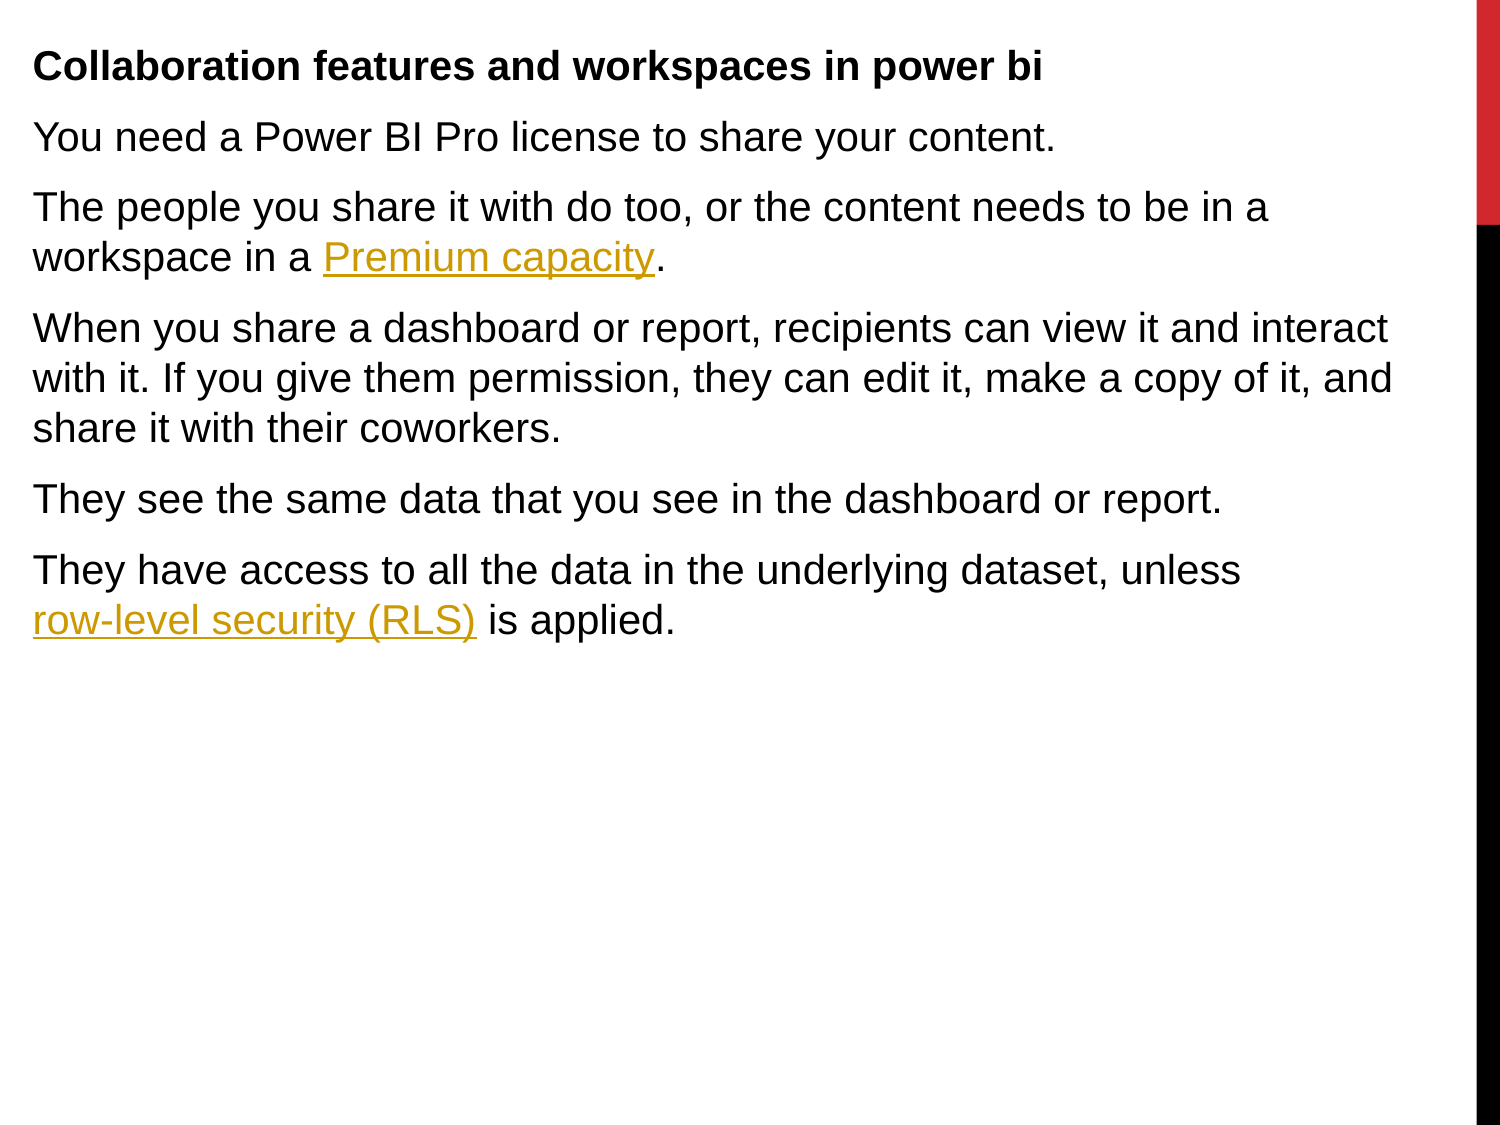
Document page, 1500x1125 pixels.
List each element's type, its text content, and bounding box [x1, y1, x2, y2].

list Collaboration features and workspaces in power bi You need a Power BI Pro license to share your content. The people you share it with do too, or the content needs to be in a workspace in a Premium capacity. When you share a dashboard or report, recipients can view it and interact with it. If you give them permission, they can edit it, make a copy of it, and share it with their coworkers. They see the same data that you see in the dashboard or report. They have access to all the data in the underlying dataset, unless row-level security (RLS) is applied. [17, 30, 1459, 1106]
